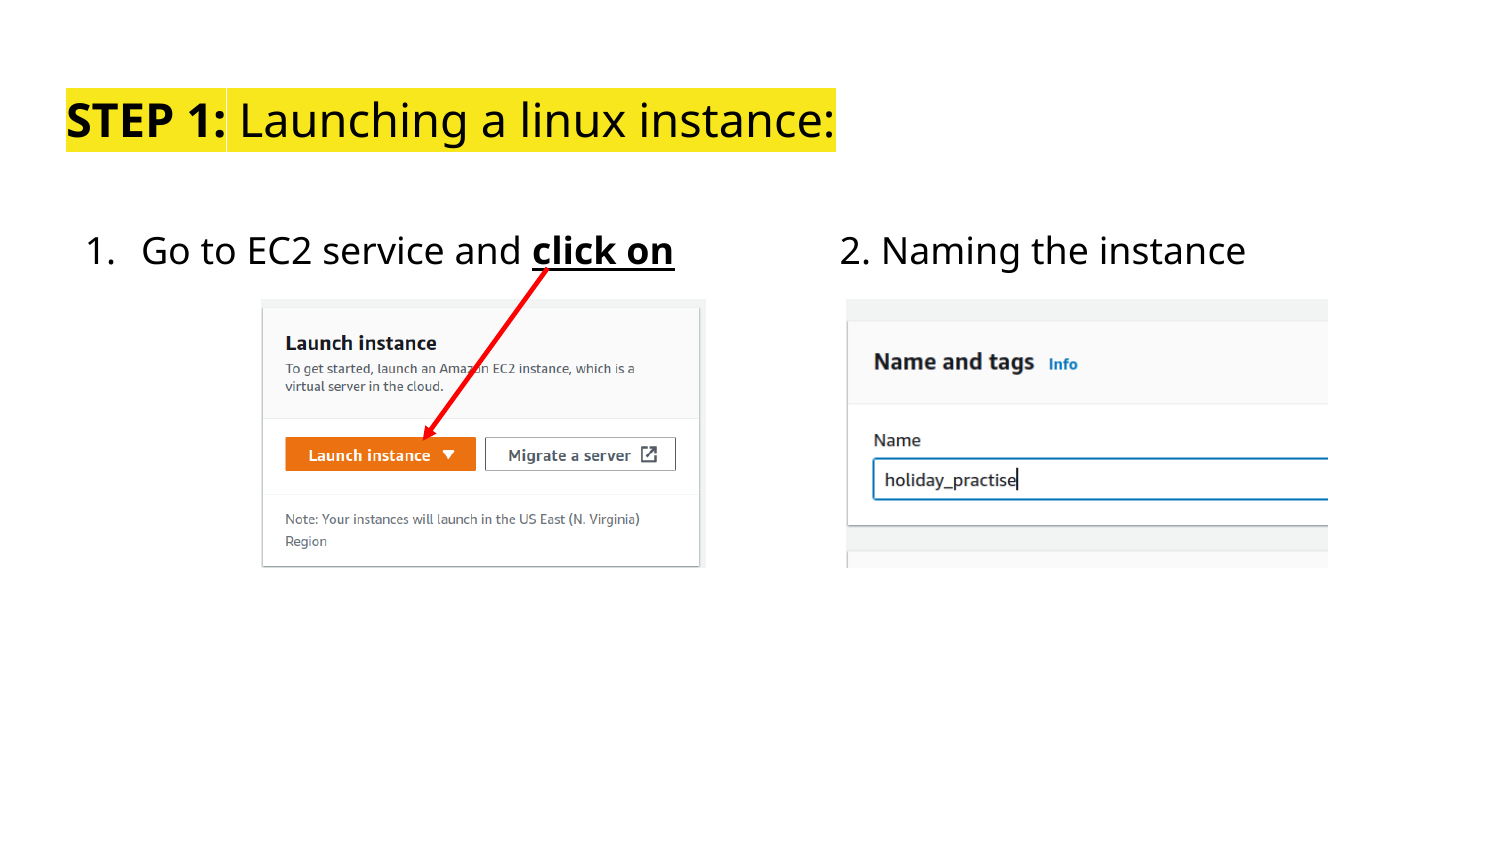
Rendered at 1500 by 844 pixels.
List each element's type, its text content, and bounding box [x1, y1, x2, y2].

picture [261, 299, 706, 568]
title STEP 1: Launching a linux instance: [51, 72, 1449, 167]
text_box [422, 267, 548, 442]
picture [845, 299, 1329, 568]
list Go to EC2 service and click on 2. Naming the instance [51, 202, 1449, 750]
